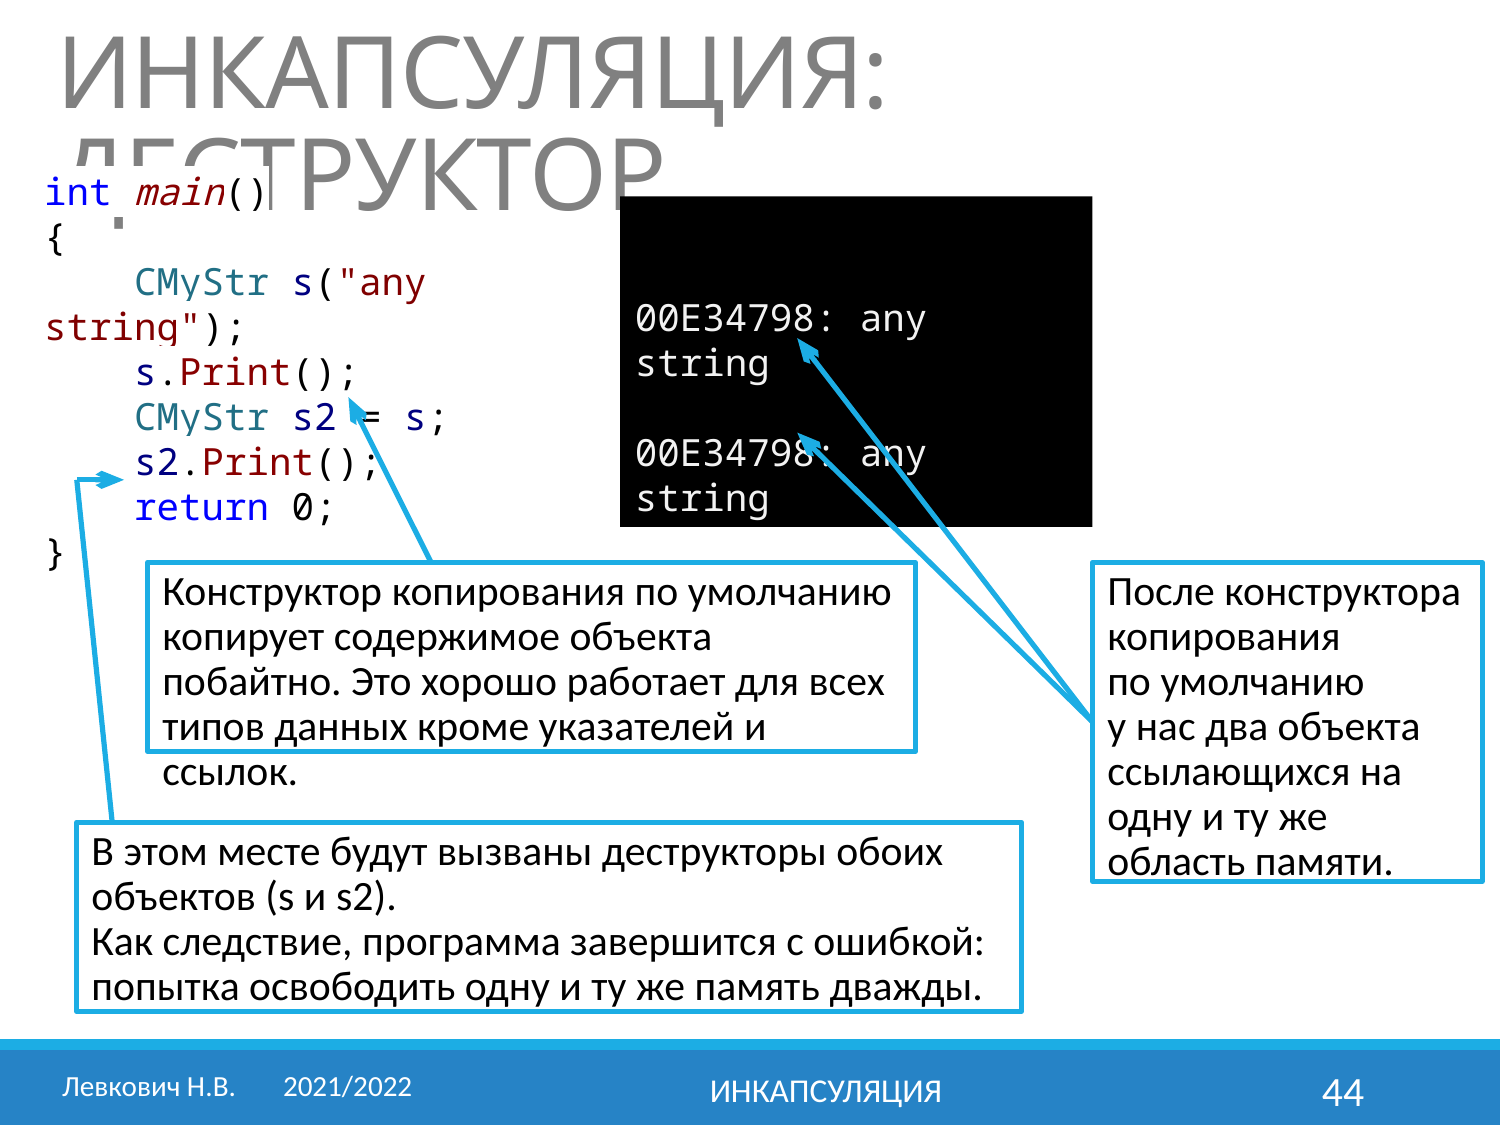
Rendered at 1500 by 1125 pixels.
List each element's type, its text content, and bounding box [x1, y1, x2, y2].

slide_number Левкович Н.В. 2021/2022 [47, 1059, 440, 1120]
text_box 00E34798: any string 00E34798: any string [632, 196, 1093, 527]
text_box Конструктор копирования по умолчанию копирует содержимое объекта побайтно. Это хорошо работает для всех типов данных кроме указателей и ссылок. [147, 562, 916, 752]
title ИНКАПСУЛЯЦИЯ: ДЕСТРУКТОР [41, 19, 1459, 150]
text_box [76, 479, 113, 823]
text_box В этом месте будут вызваны деструкторы обоих объектов (s и s2). Как следствие, программа завершится с ошибкой: попытка освободить одну и ту же память дважды. [76, 822, 1022, 1012]
text_box После конструктора копирования по умолчанию у нас два объекта ссылающихся на одну и ту же область памяти. [1092, 562, 1483, 882]
text_box int main() { CMyStr s("any string"); s.Print(); CMyStr s2 = s; s2.Print(); return 0; } [29, 160, 632, 581]
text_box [347, 396, 432, 563]
footer Инкапсуляция [453, 1059, 1199, 1120]
slide_number 44 [1218, 1059, 1380, 1120]
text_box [796, 337, 1093, 723]
